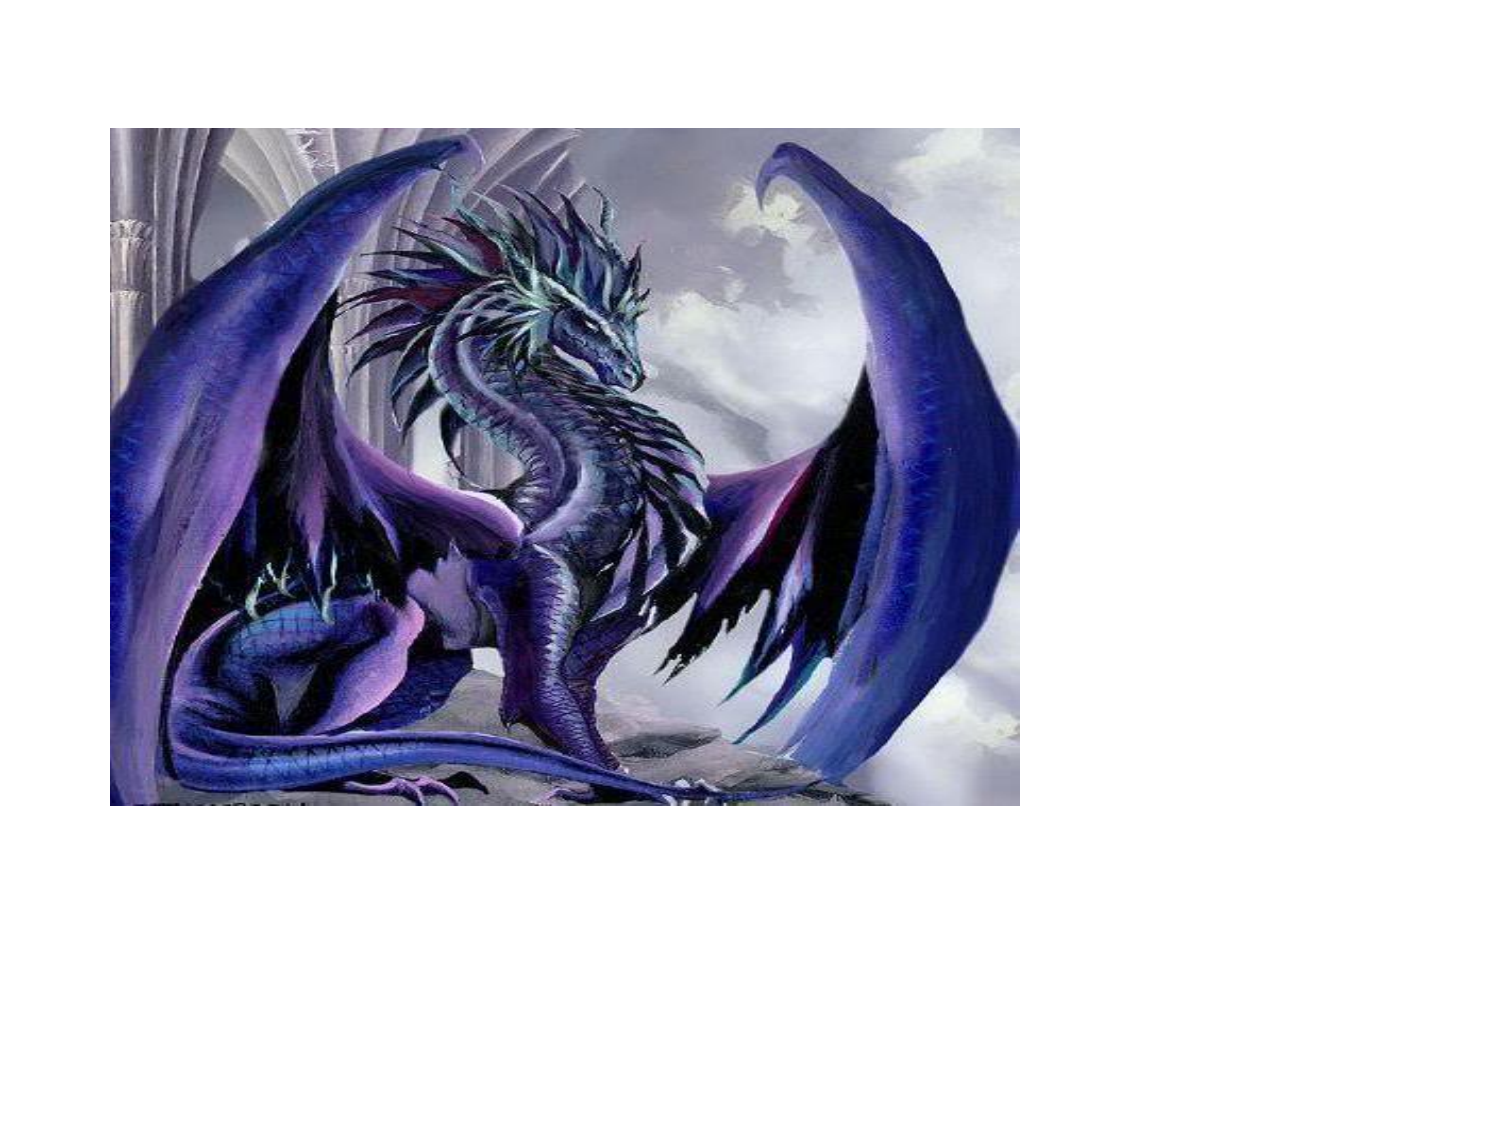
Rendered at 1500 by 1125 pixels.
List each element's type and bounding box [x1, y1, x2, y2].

text_box [109, 128, 1020, 806]
